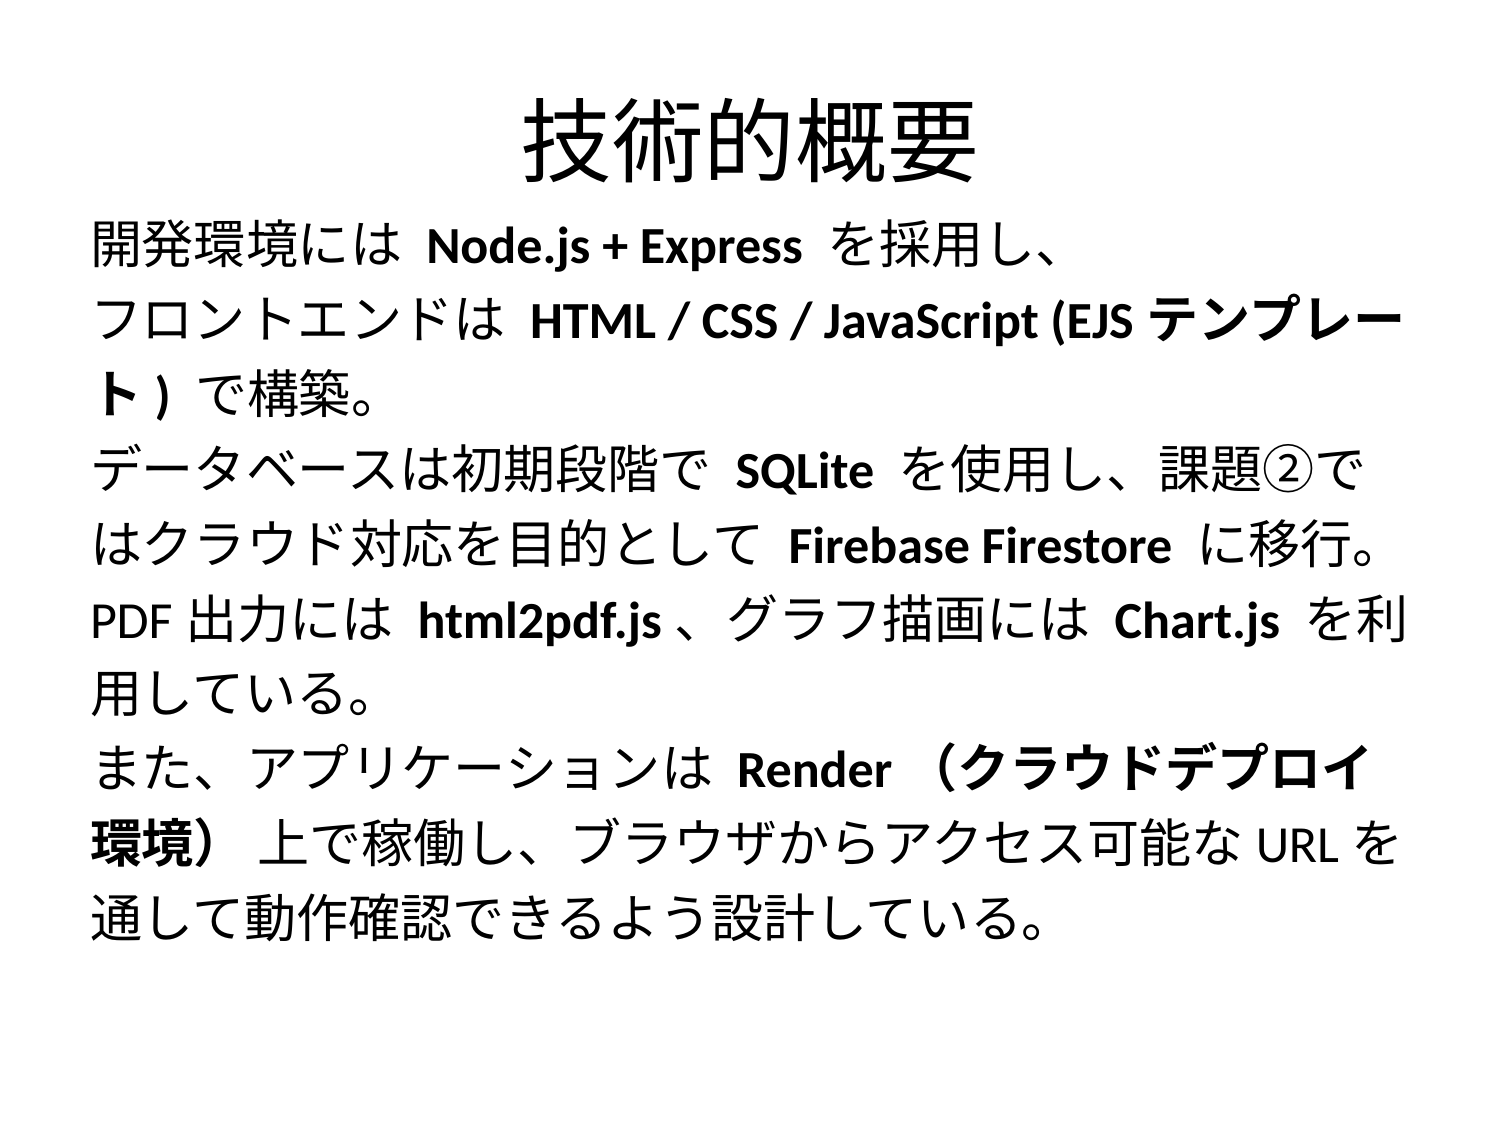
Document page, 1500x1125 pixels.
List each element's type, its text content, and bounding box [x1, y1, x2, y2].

title 技術的概要 [75, 45, 1425, 191]
list 開発環境には Node.js + Express を採用し、 フロントエンドは HTML / CSS / JavaScript (EJSテンプレート) で構築。 データベースは初期段階で SQLite を使用し、課題②ではクラウド対応を目的として Firebase Firestore に移行。 PDF出力には html2pdf.js、グラフ描画には Chart.js を利用している。 また、アプリケーションは Render（クラウドデプロイ環境） 上で稼働し、ブラウザからアクセス可能なURLを通して動作確認できるよう設計している。 [75, 191, 1425, 934]
